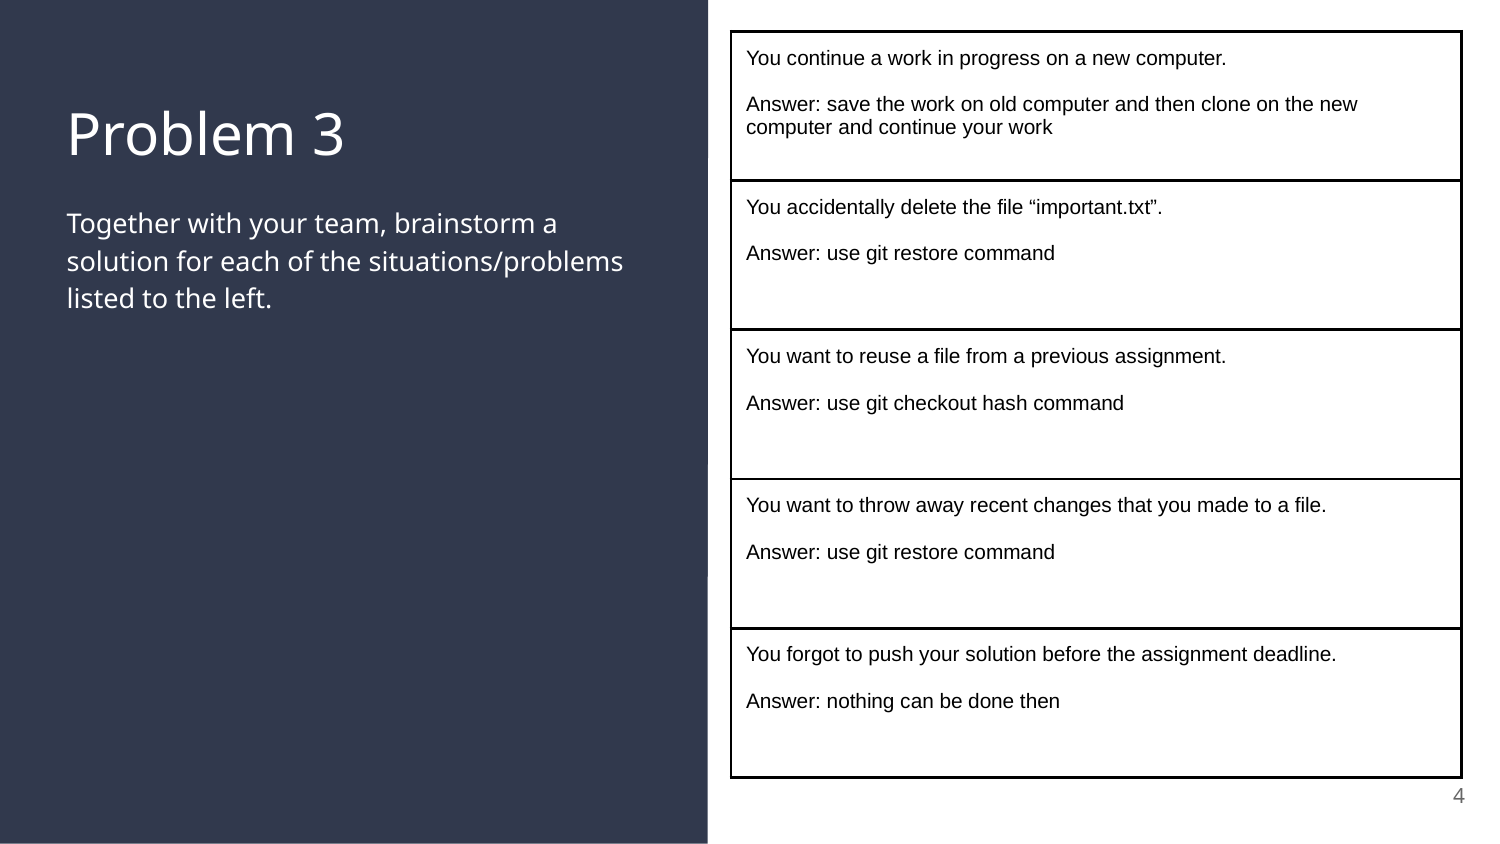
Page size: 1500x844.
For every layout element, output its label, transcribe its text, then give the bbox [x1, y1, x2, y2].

table_cell You want to throw away recent changes that you made to a file. Answer: use git restore command [732, 480, 1460, 627]
slide_number 4 [1389, 764, 1480, 830]
title Problem 3 [51, 82, 660, 186]
list Together with your team, brainstorm a solution for each of the situations/problems listed to the left. [51, 186, 660, 691]
table_cell You forgot to push your solution before the assignment deadline. Answer: nothing can be done then [732, 630, 1460, 776]
table_cell You want to reuse a file from a previous assignment. Answer: use git checkout hash command [732, 331, 1460, 478]
table_cell You accidentally delete the file “important.txt”. Answer: use git restore command [732, 182, 1460, 328]
table_header You continue a work in progress on a new computer. Answer: save the work on old computer and then clone on the new computer and continue your work [732, 33, 1460, 179]
